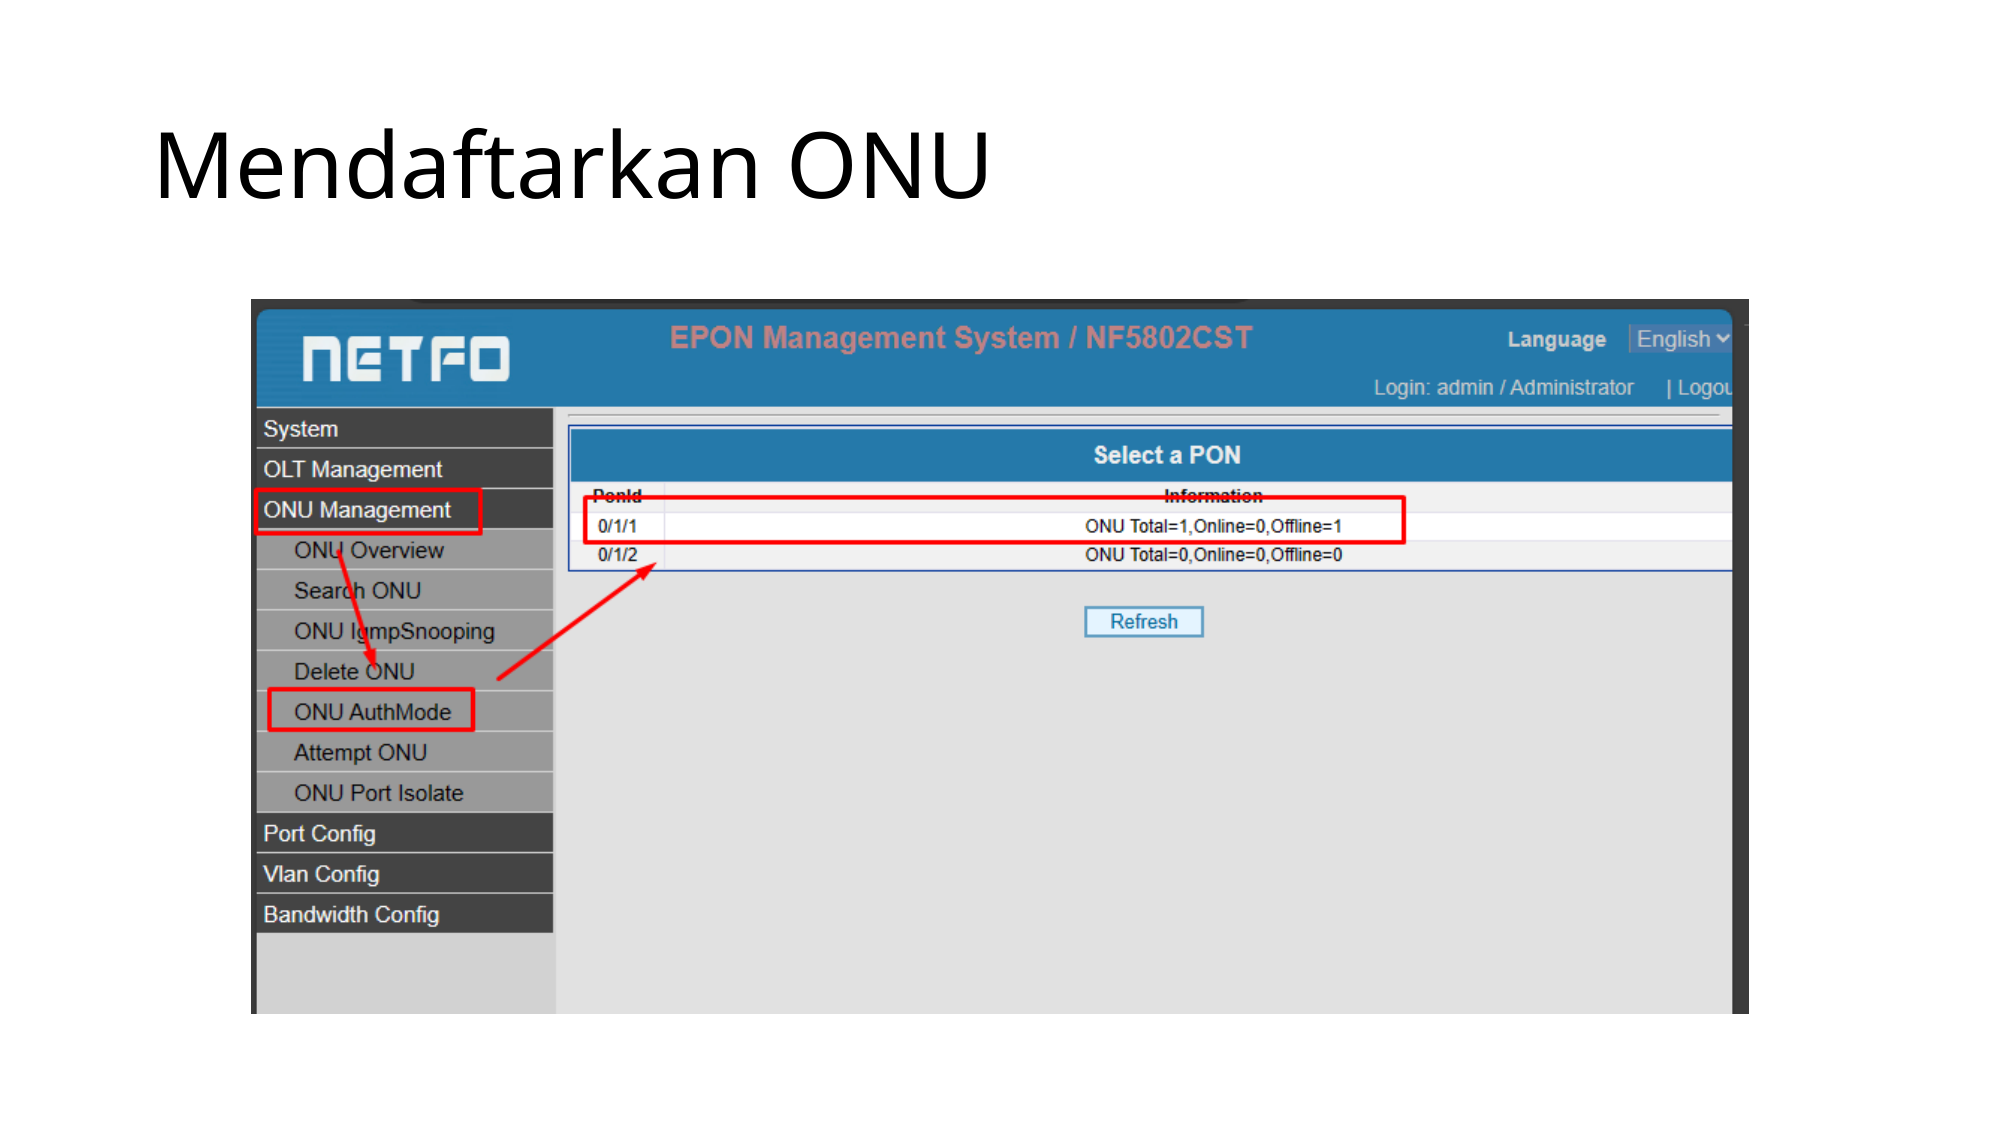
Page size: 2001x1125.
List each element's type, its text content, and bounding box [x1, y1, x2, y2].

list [251, 299, 1749, 1014]
title Mendaftarkan ONU [137, 59, 1863, 278]
